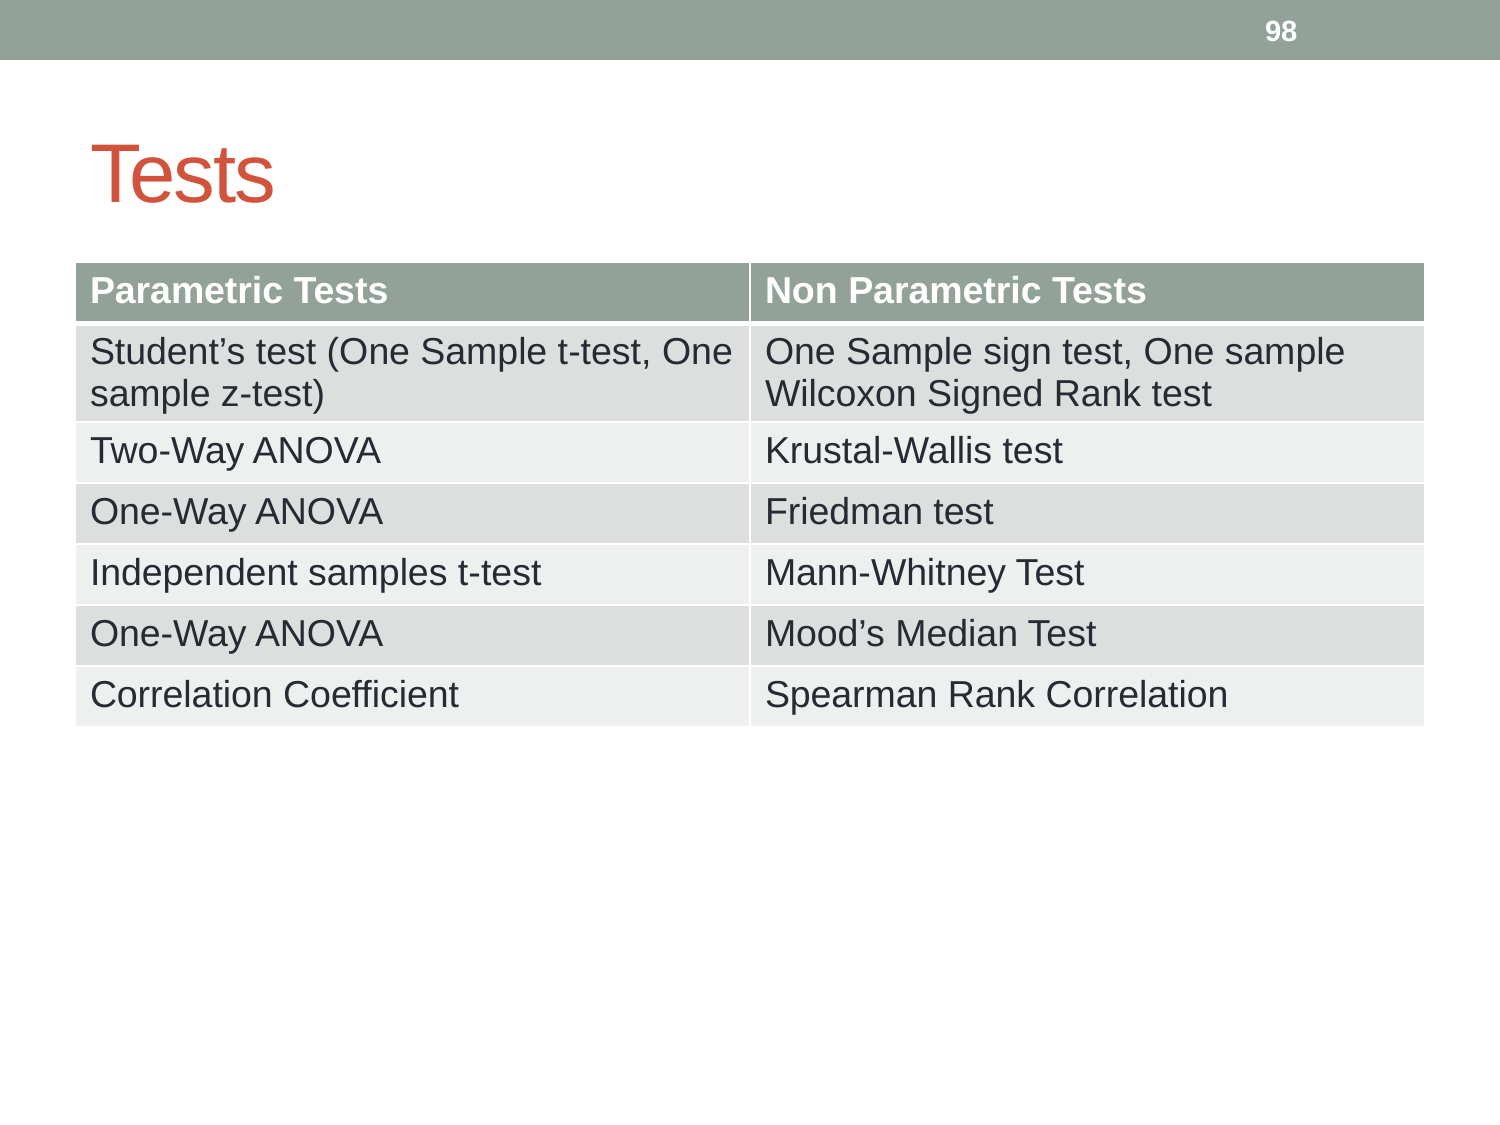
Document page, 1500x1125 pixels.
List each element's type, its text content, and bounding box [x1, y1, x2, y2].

table_cell One-Way ANOVA [76, 606, 749, 665]
table_cell Student’s test (One Sample t-test, One sample z-test) [76, 326, 749, 421]
title Tests [75, 87, 1425, 250]
table_cell Krustal-Wallis test [751, 423, 1424, 482]
table_cell Independent samples t-test [76, 545, 749, 604]
table_cell One-Way ANOVA [76, 484, 749, 543]
table_cell Mood’s Median Test [751, 606, 1424, 665]
table_cell Mann-Whitney Test [751, 545, 1424, 604]
table_cell Correlation Coefficient [76, 667, 749, 726]
table_cell One Sample sign test, One sample Wilcoxon Signed Rank test [751, 326, 1424, 421]
slide_number 98 [1250, 3, 1425, 57]
table_cell Spearman Rank Correlation [751, 667, 1424, 726]
table_cell Friedman test [751, 484, 1424, 543]
table_header Parametric Tests [76, 263, 749, 321]
table_cell Two-Way ANOVA [76, 423, 749, 482]
table_header Non Parametric Tests [751, 263, 1424, 321]
